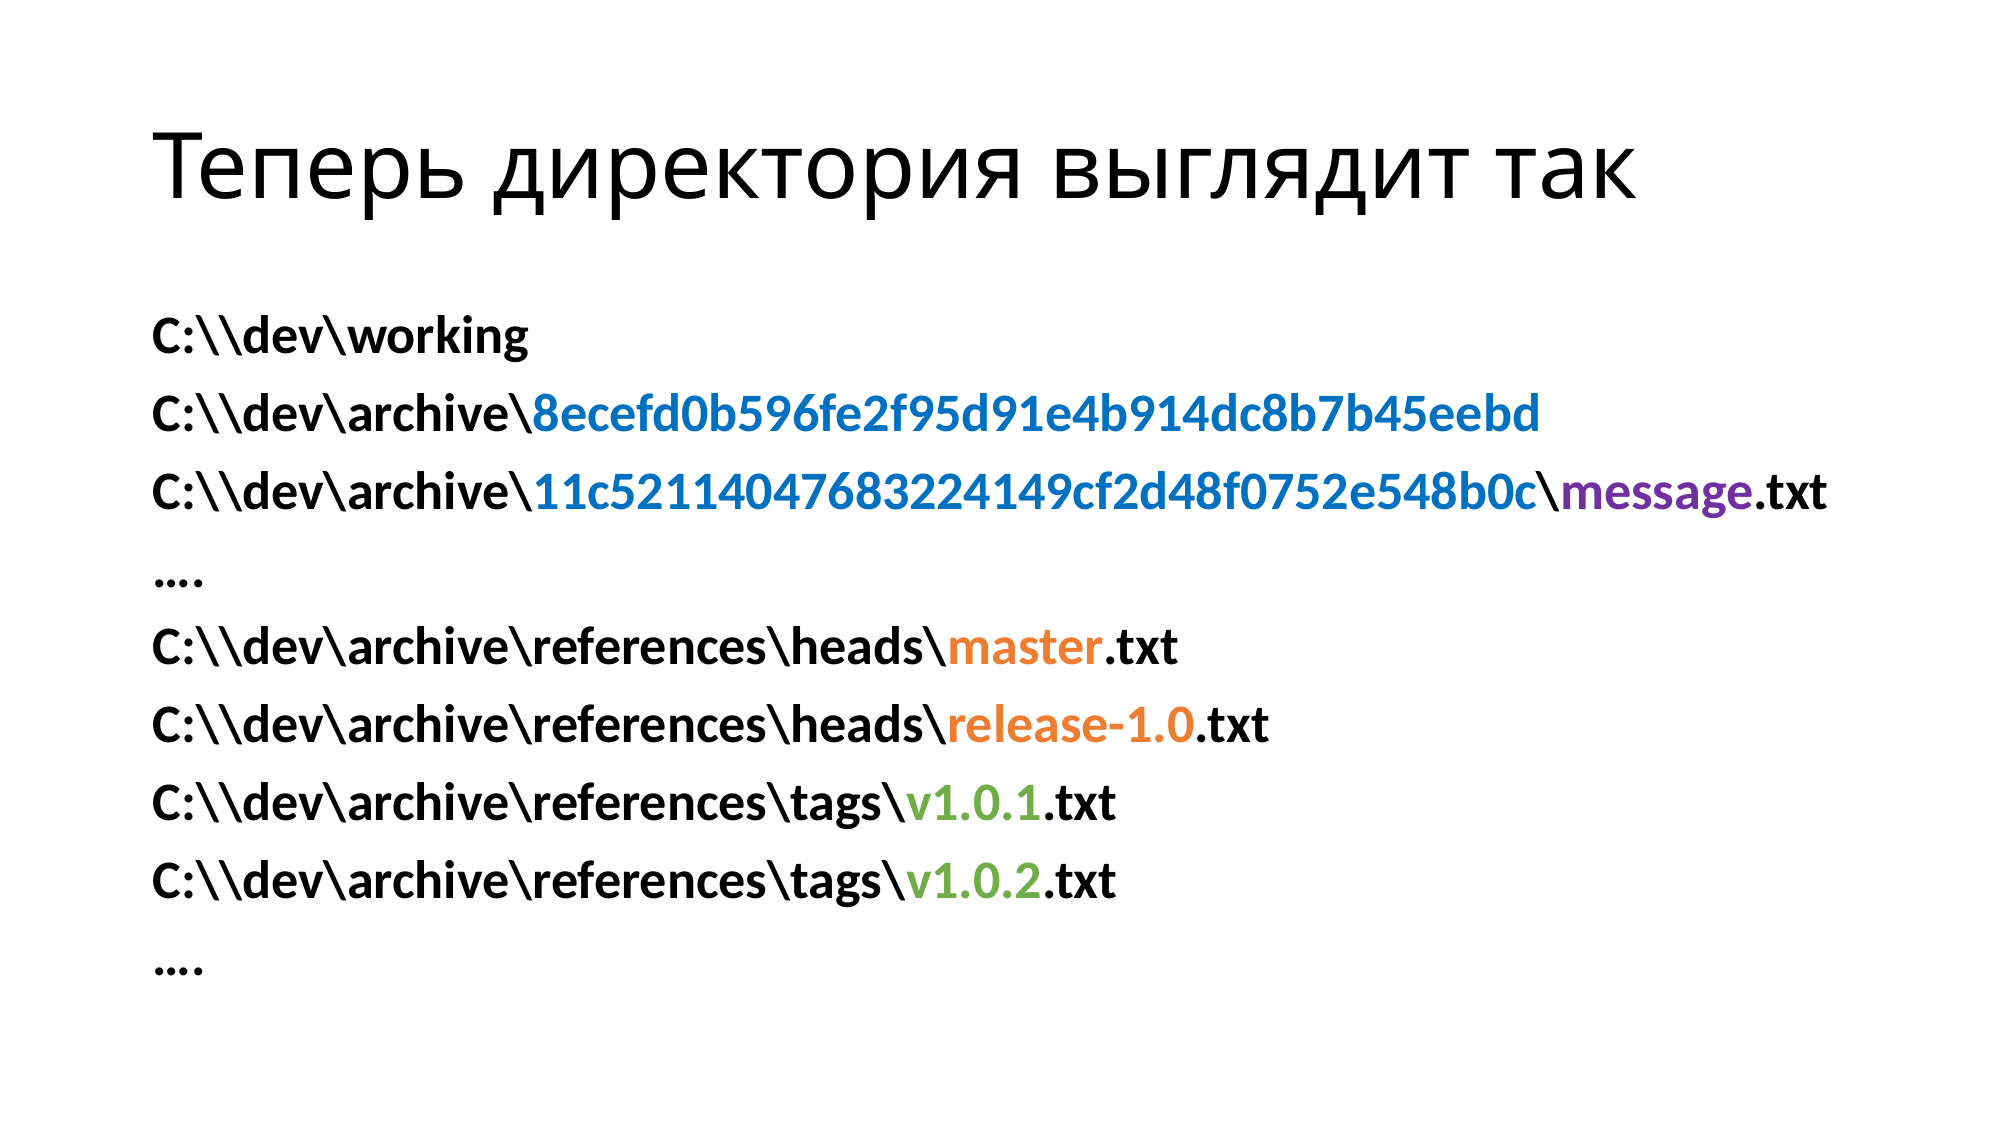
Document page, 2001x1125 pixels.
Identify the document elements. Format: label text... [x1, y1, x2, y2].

title Теперь директория выглядит так [137, 59, 1863, 278]
list С:\\dev\working С:\\dev\archive\8ecefd0b596fe2f95d91e4b914dc8b7b45eebd С:\\dev\archive\11c52114047683224149cf2d48f0752e548b0c\message.txt …. С:\\dev\archive\references\heads\master.txt С:\\dev\archive\references\heads\release-1.0.txt С:\\dev\archive\references\tags\v1.0.1.txt С:\\dev\archive\references\tags\v1.0.2.txt …. [137, 299, 1863, 1014]
